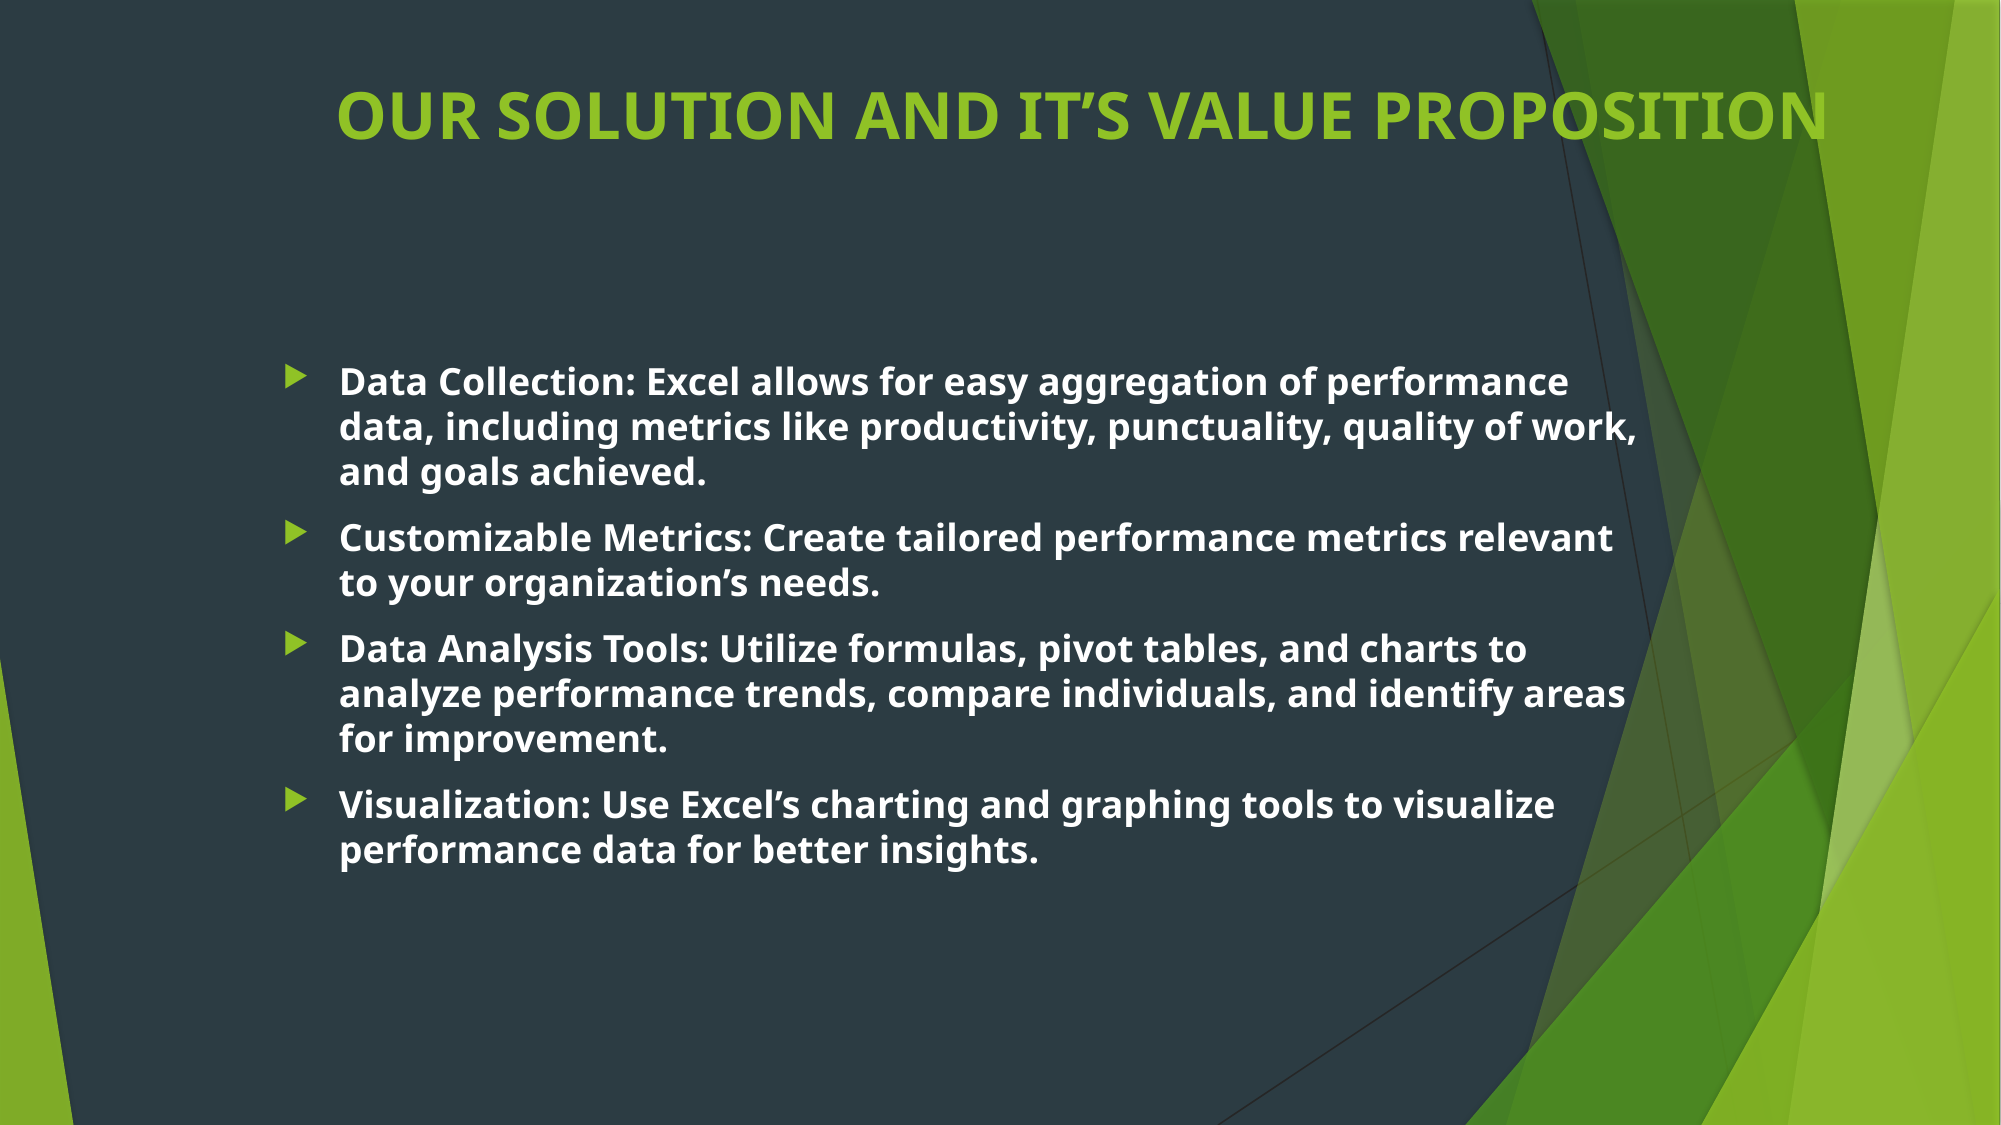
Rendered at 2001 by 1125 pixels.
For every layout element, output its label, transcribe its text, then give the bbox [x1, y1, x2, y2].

list Data Collection: Excel allows for easy aggregation of performance data, including metrics like productivity, punctuality, quality of work, and goals achieved. Customizable Metrics: Create tailored performance metrics relevant to your organization’s needs. Data Analysis Tools: Utilize formulas, pivot tables, and charts to analyze performance trends, compare individuals, and identify areas for improvement. Visualization: Use Excel’s charting and graphing tools to visualize performance data for better insights. [267, 350, 1674, 1040]
title OUR SOLUTION AND IT’S VALUE PROPOSITION [320, 66, 1864, 164]
